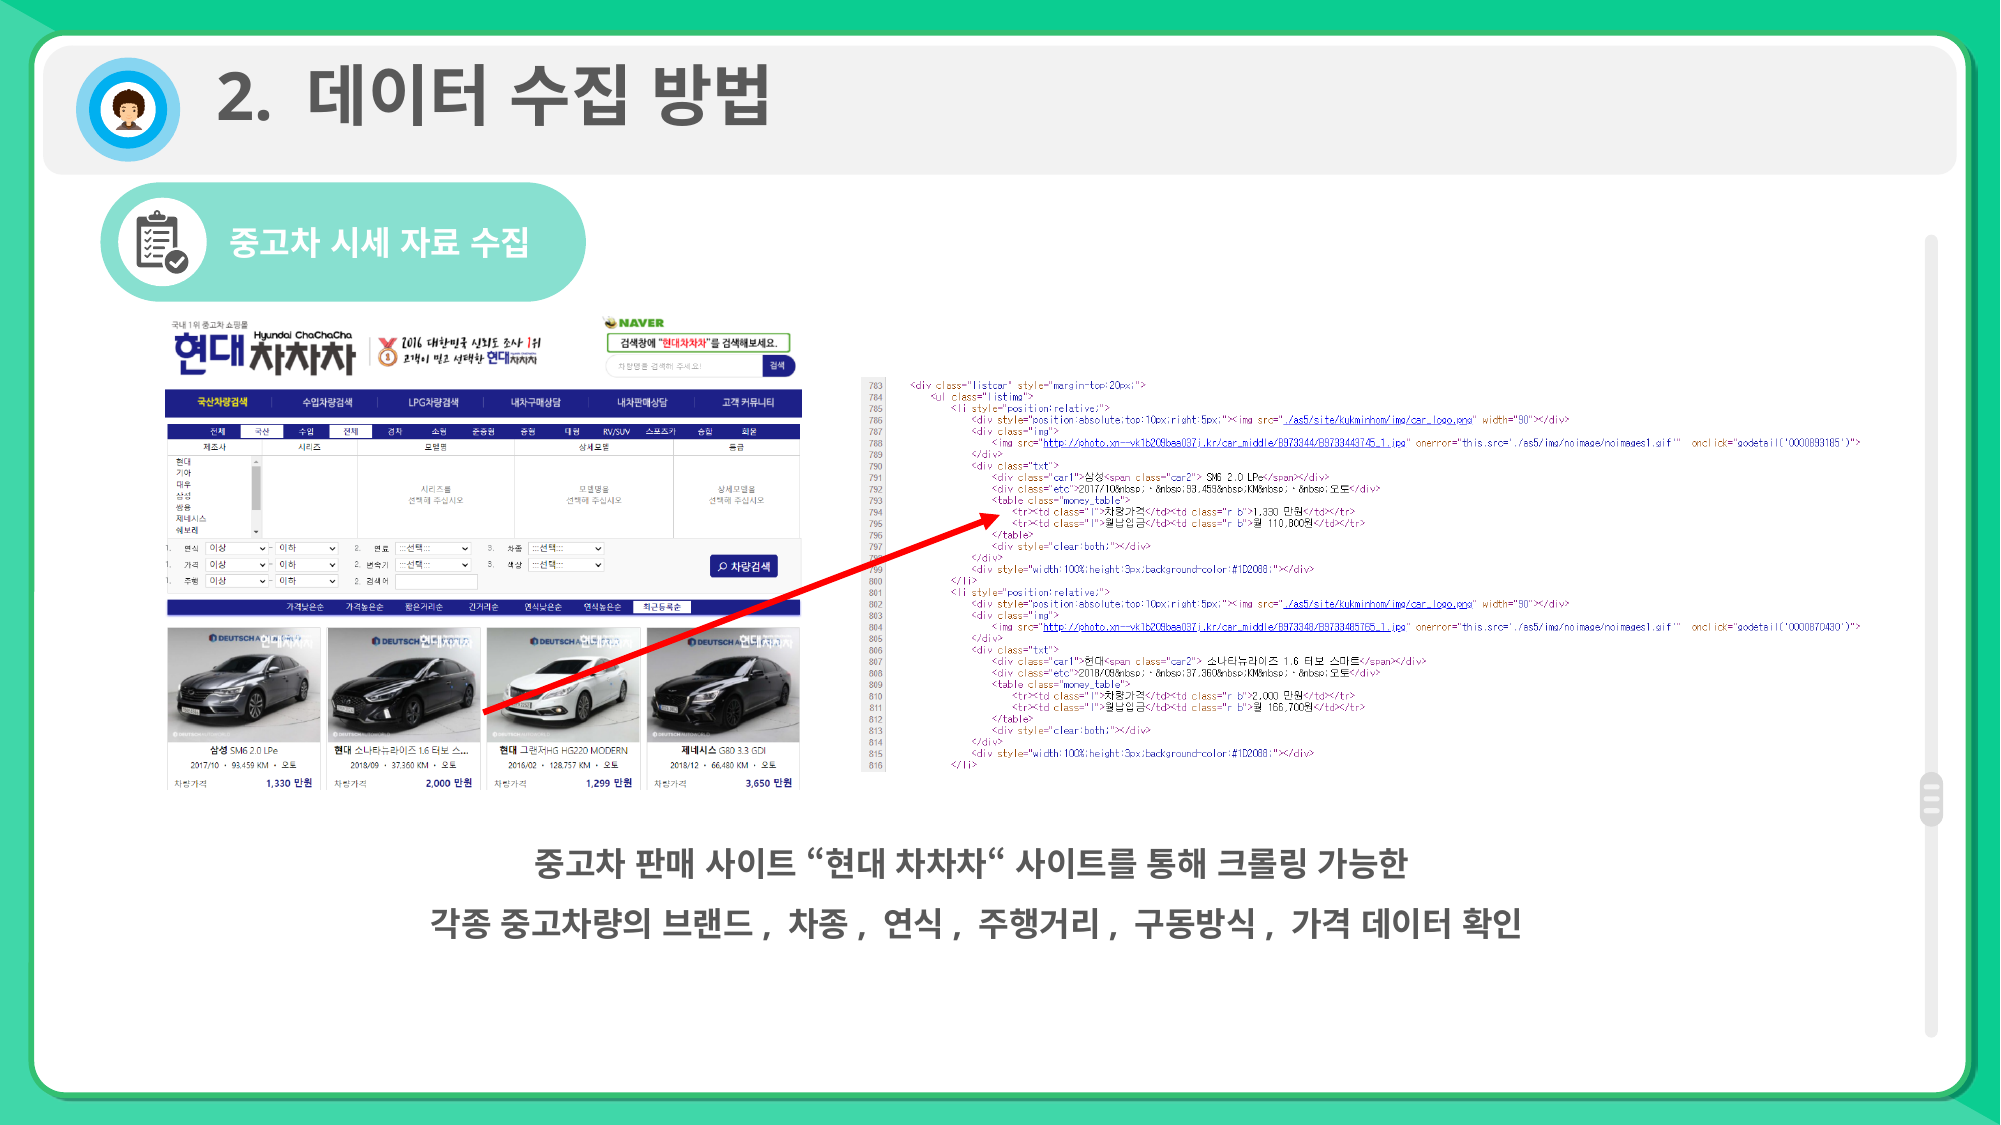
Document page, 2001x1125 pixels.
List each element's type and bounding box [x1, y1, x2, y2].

text_box [0, 0, 2000, 1125]
text_box [483, 514, 1000, 713]
picture [860, 377, 1865, 773]
picture [165, 316, 802, 790]
